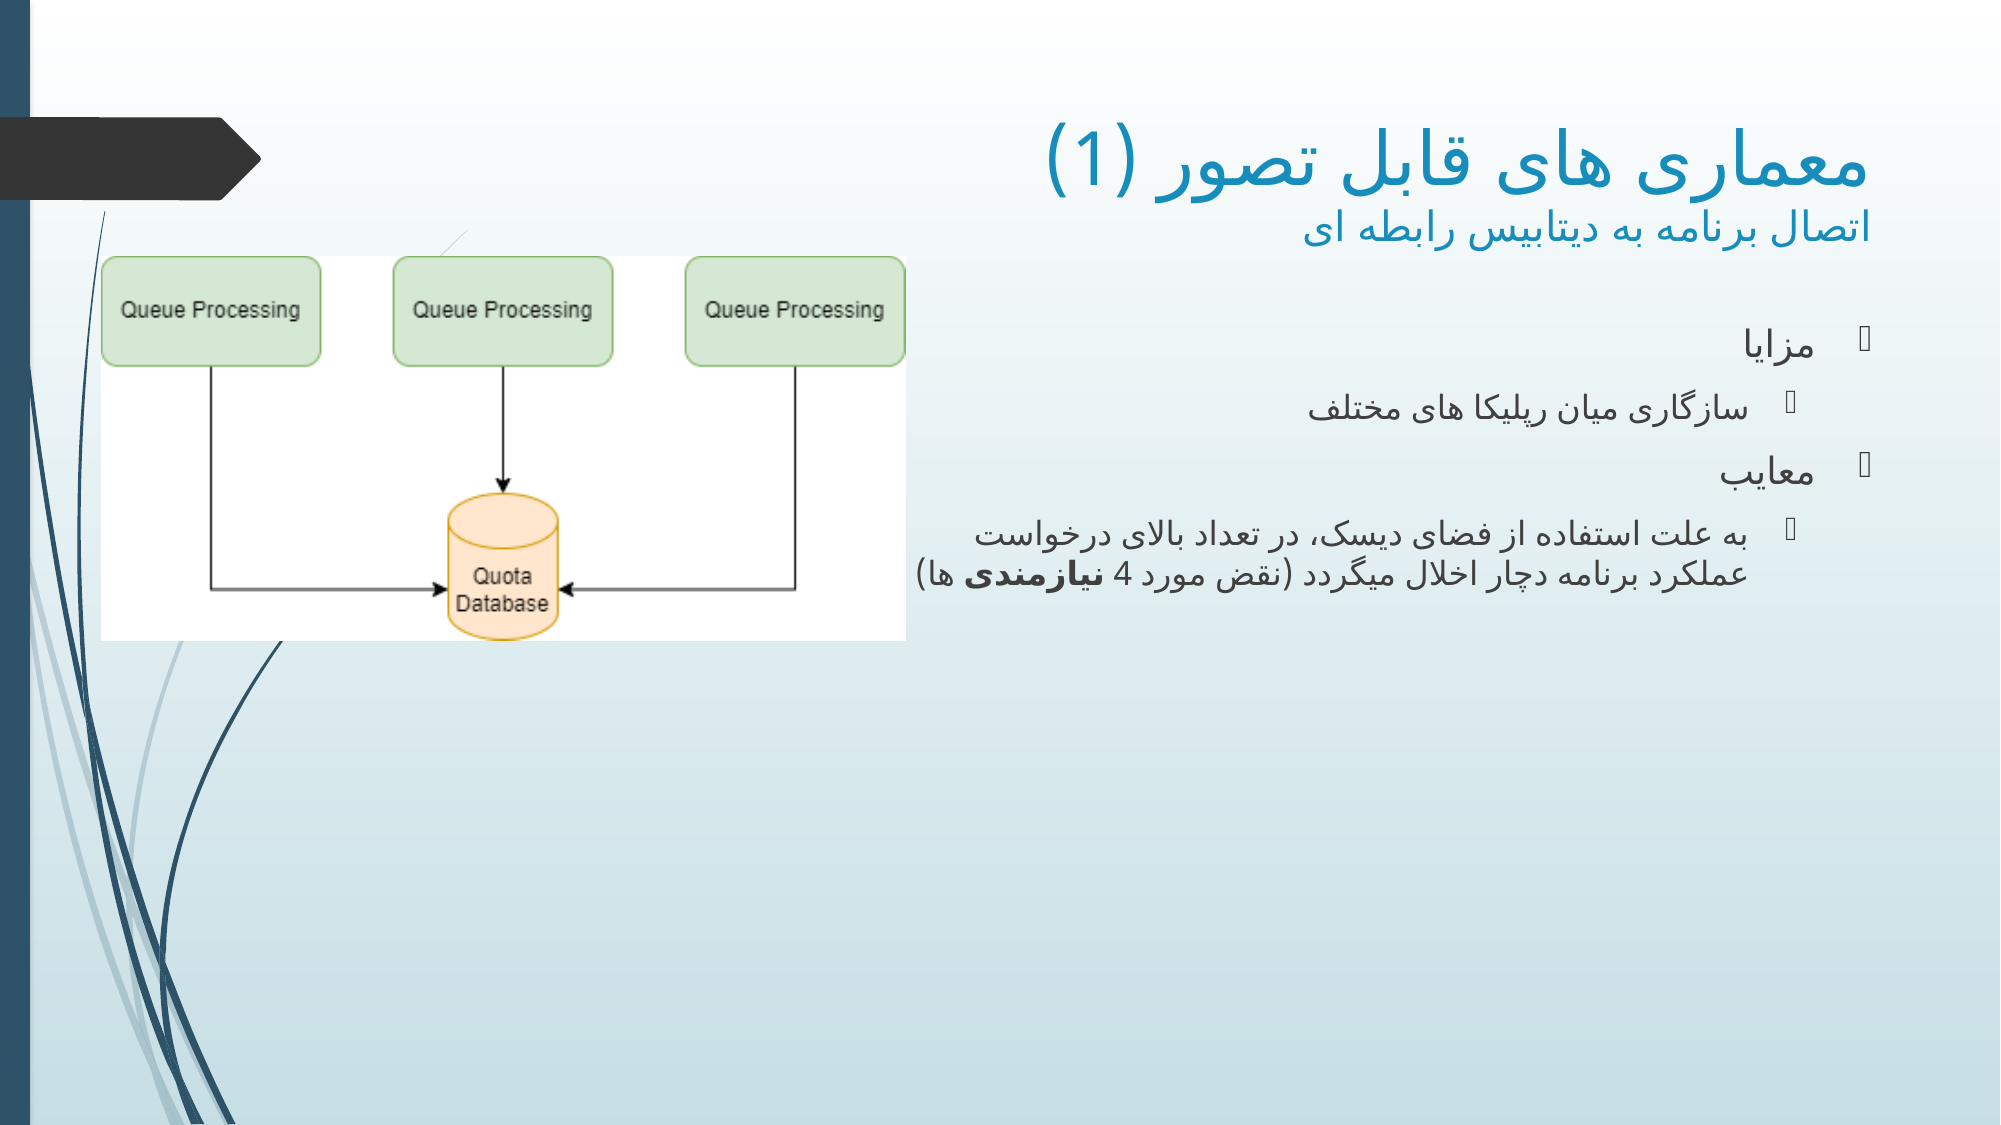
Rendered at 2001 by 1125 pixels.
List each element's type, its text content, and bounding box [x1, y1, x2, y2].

list مزایا سازگاری میان رپلیکا های مختلف معایب به علت استفاده از فضای دیسک، در تعداد بالای درخواست عملکرد برنامه دچار اخلال میگردد (نقض مورد 4 نیازمندی ها) [171, 312, 1888, 970]
picture [101, 256, 906, 642]
title معماری های قابل تصور (1) اتصال برنامه به دیتابیس رابطه ای [425, 102, 1888, 312]
